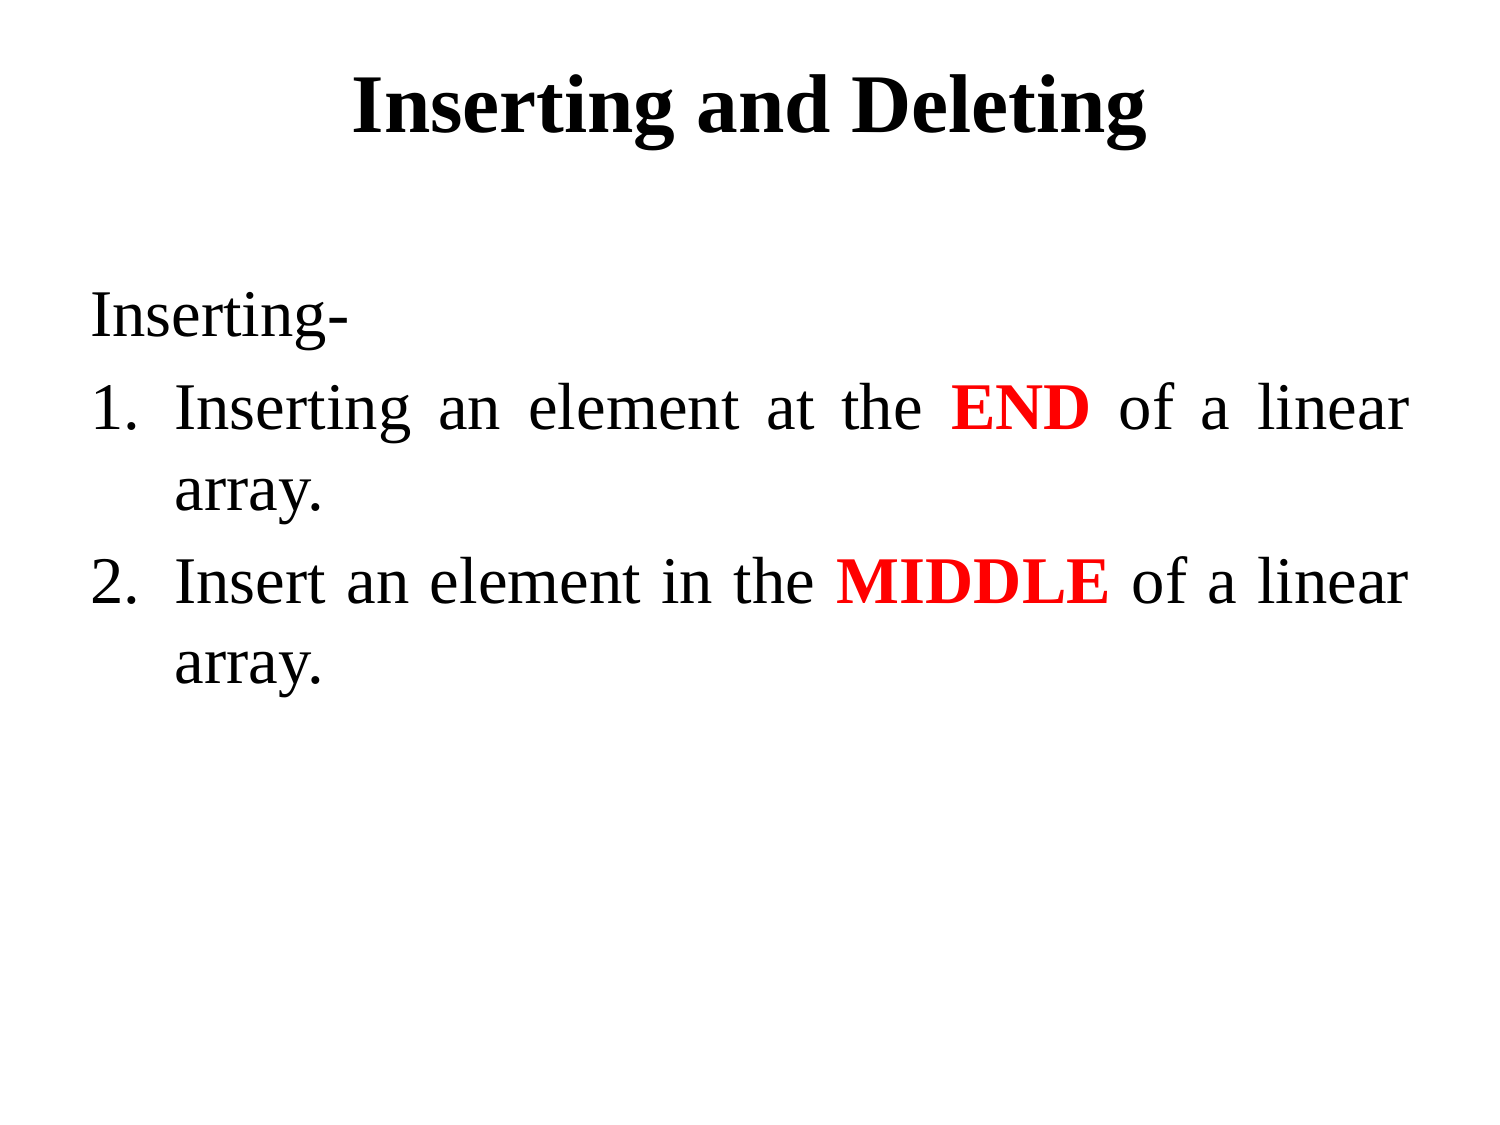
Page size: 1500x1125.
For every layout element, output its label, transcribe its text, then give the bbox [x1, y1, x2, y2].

list Inserting- Inserting an element at the END of a linear array. Insert an element in the MIDDLE of a linear array. [75, 262, 1425, 1005]
title Inserting and Deleting [75, 5, 1425, 193]
